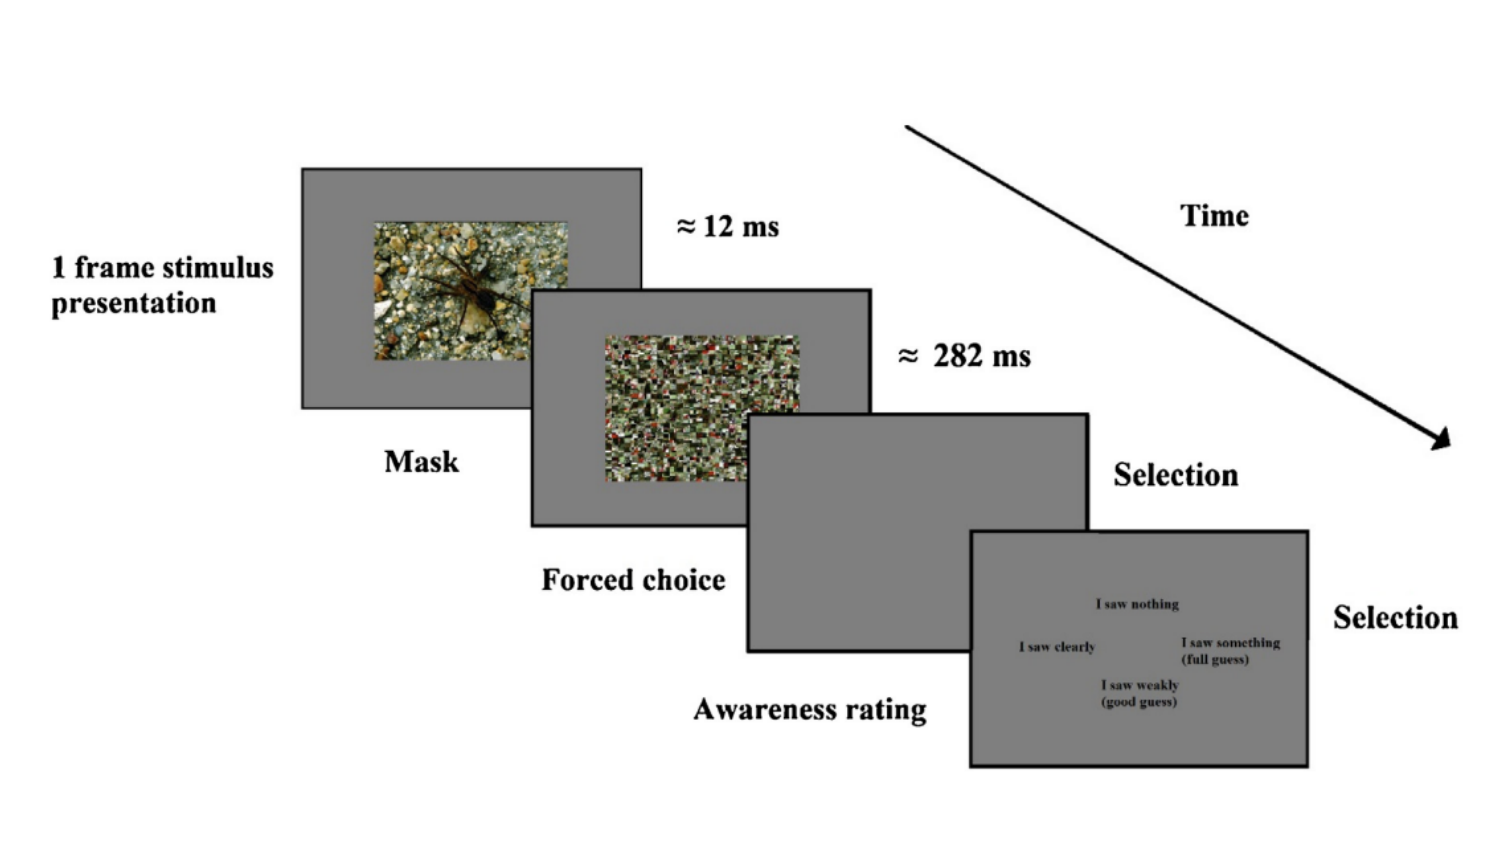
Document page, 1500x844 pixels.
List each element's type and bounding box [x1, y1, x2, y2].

picture [14, 89, 1486, 782]
